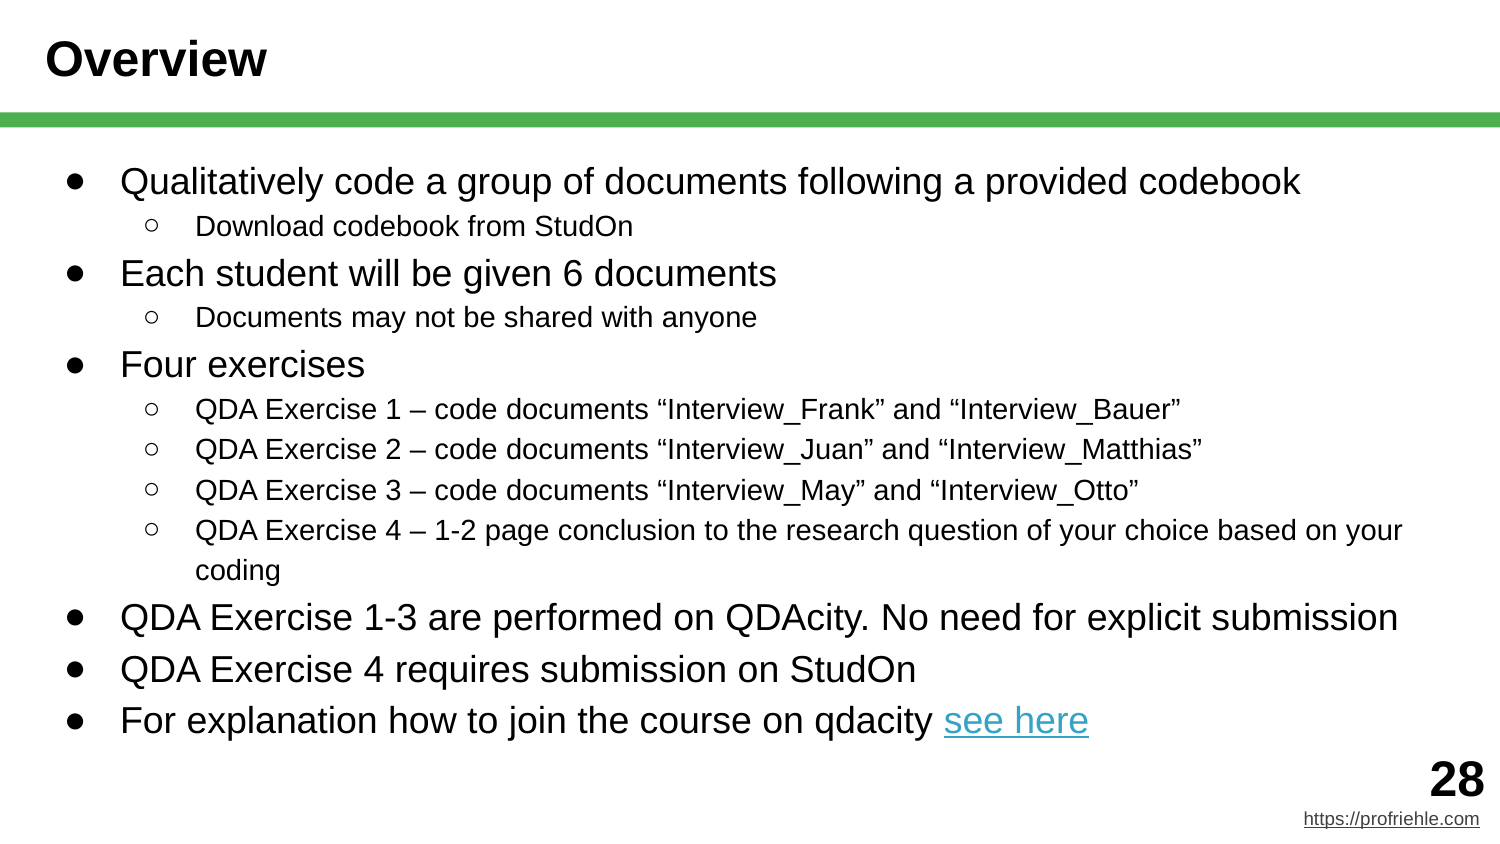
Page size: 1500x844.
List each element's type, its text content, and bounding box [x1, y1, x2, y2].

title Overview [0, 0, 1500, 113]
slide_number ‹#› https://profriehle.com [1200, 724, 1500, 844]
list Qualitatively code a group of documents following a provided codebook Download codebook from StudOn Each student will be given 6 documents Documents may not be shared with anyone Four exercises QDA Exercise 1 – code documents “Interview_Frank” and “Interview_Bauer” QDA Exercise 2 – code documents “Interview_Juan” and “Interview_Matthias” QDA Exercise 3 – code documents “Interview_May” and “Interview_Otto” QDA Exercise 4 – 1-2 page conclusion to the research question of your choice based on your coding QDA Exercise 1-3 are performed on QDAcity. No need for explicit submission QDA Exercise 4 requires submission on StudOn For explanation how to join the course on qdacity see here [45, 150, 1455, 825]
